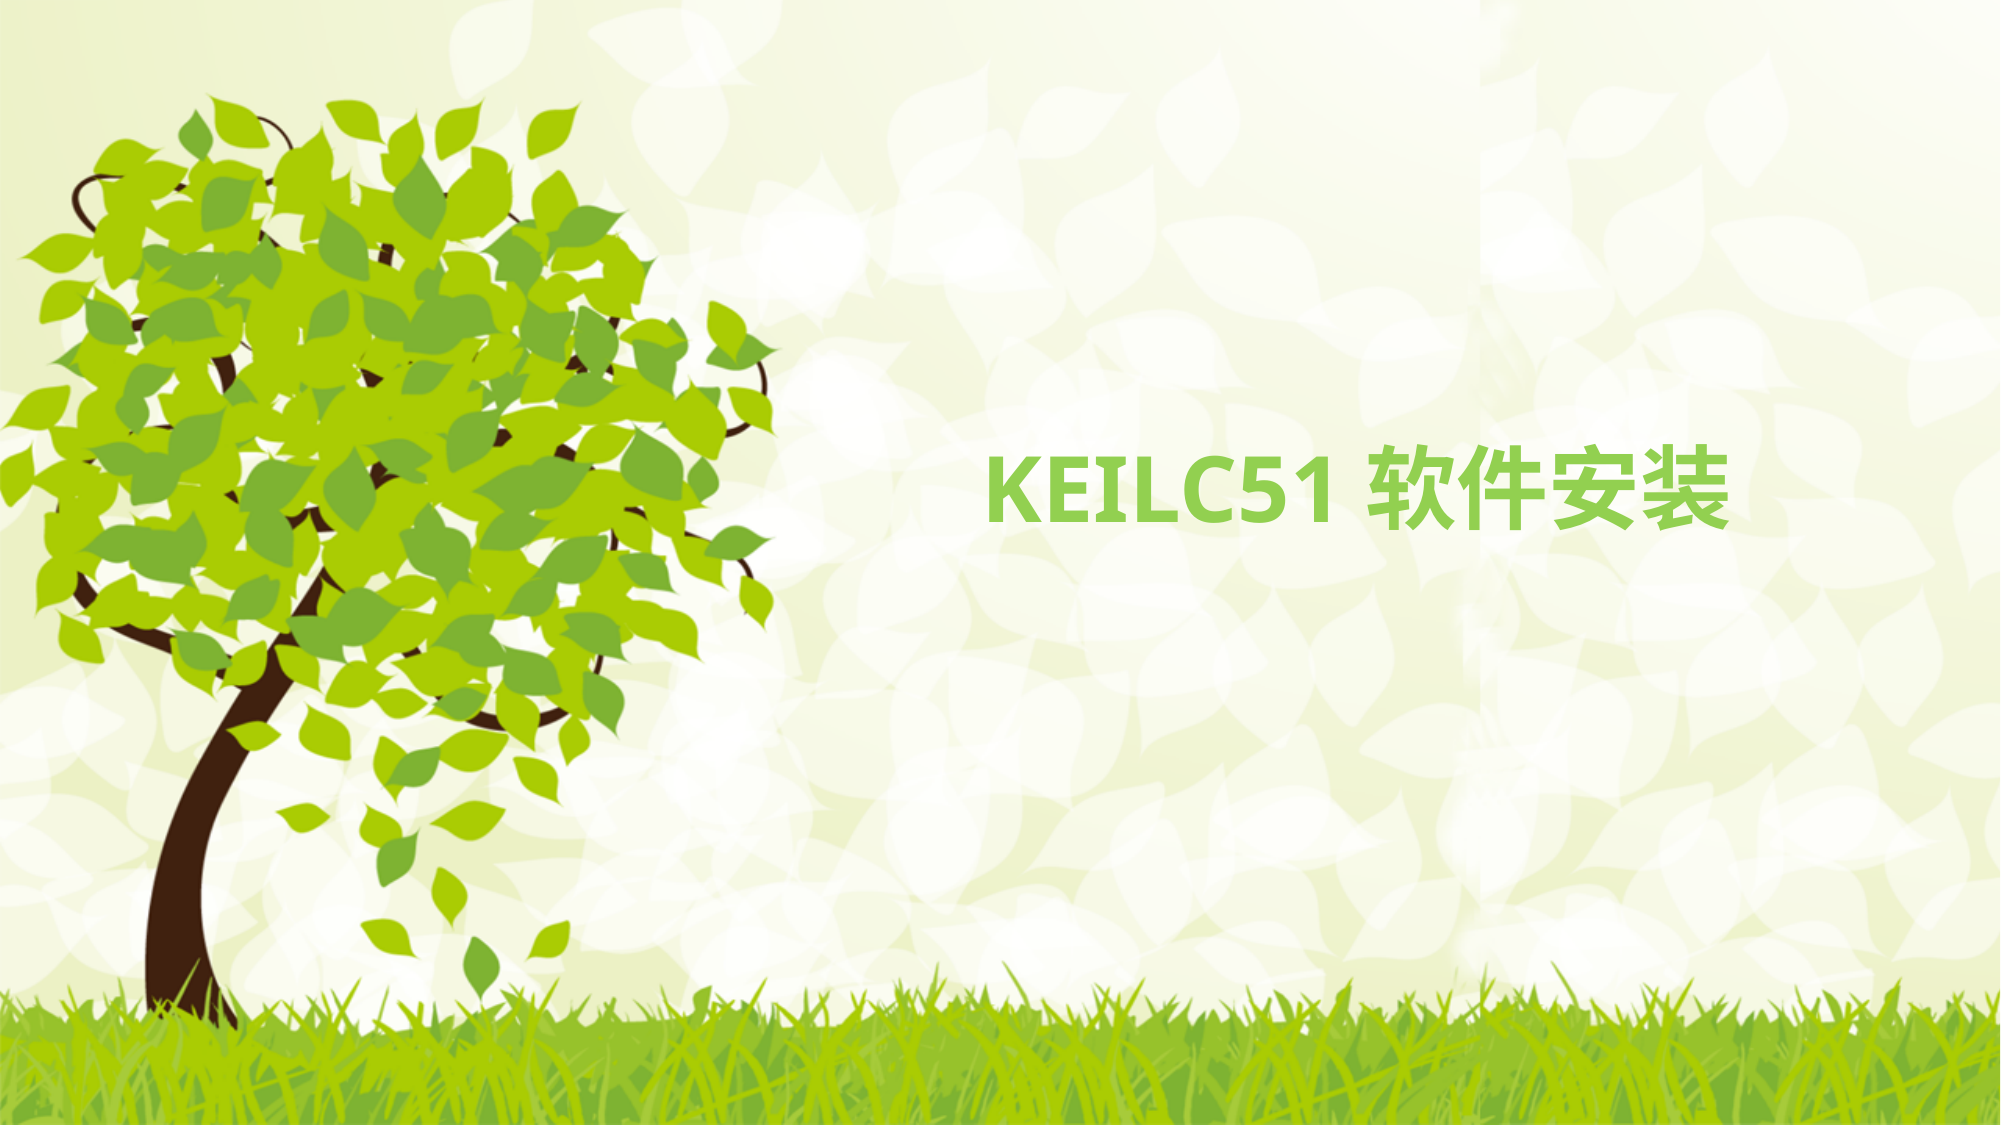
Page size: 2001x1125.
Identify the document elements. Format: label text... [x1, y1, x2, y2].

title KEILC51软件安装 [724, 356, 1989, 550]
picture [0, 0, 2001, 1125]
